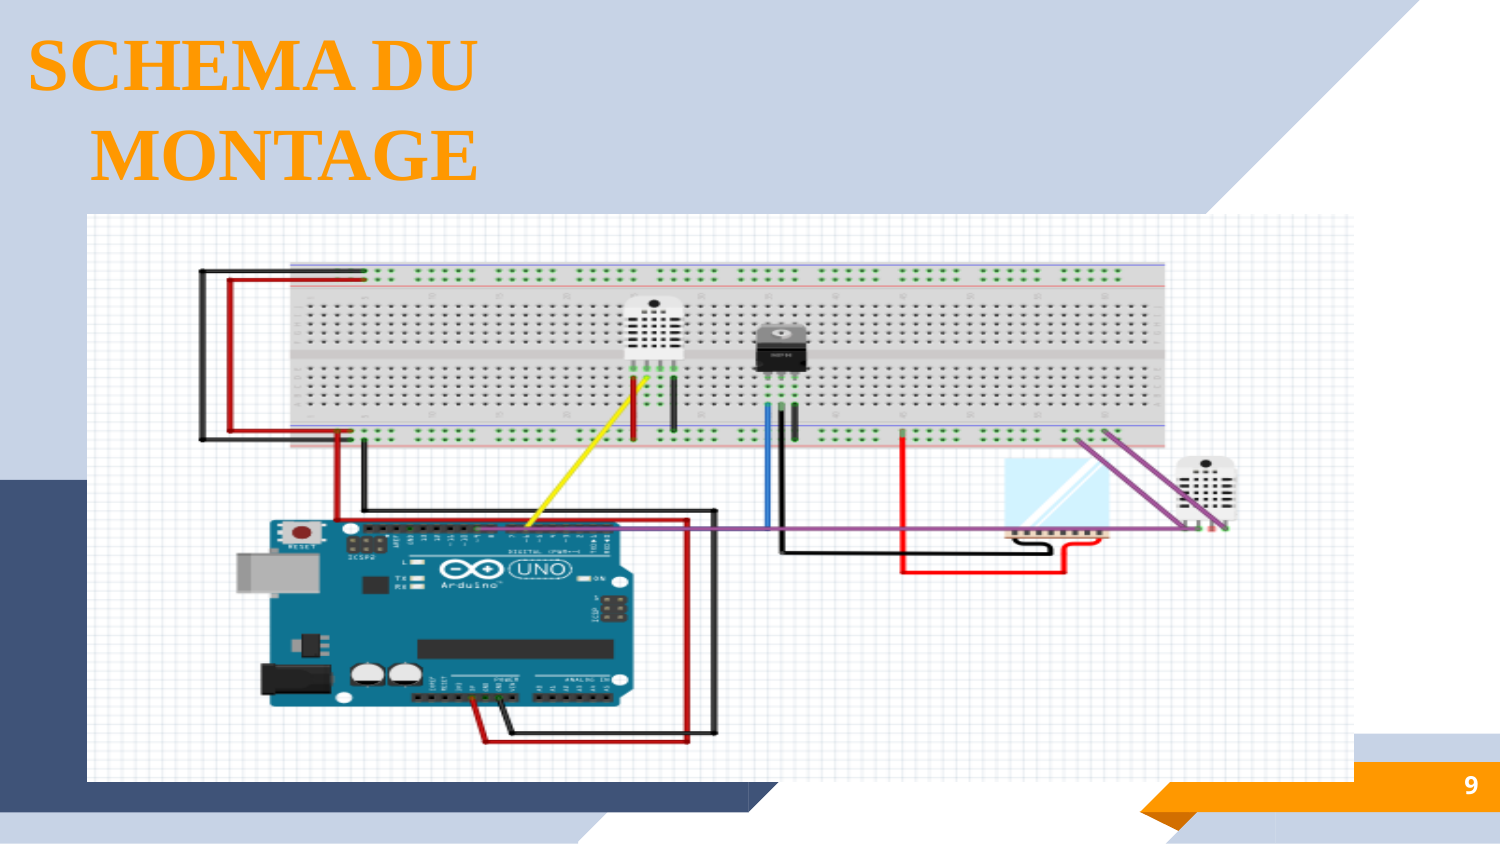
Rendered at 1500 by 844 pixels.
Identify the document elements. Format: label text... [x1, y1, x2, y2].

subtitle SCHEMA DU MONTAGE [0, 0, 571, 215]
slide_number 9 [1249, 760, 1494, 813]
picture [86, 214, 1354, 782]
